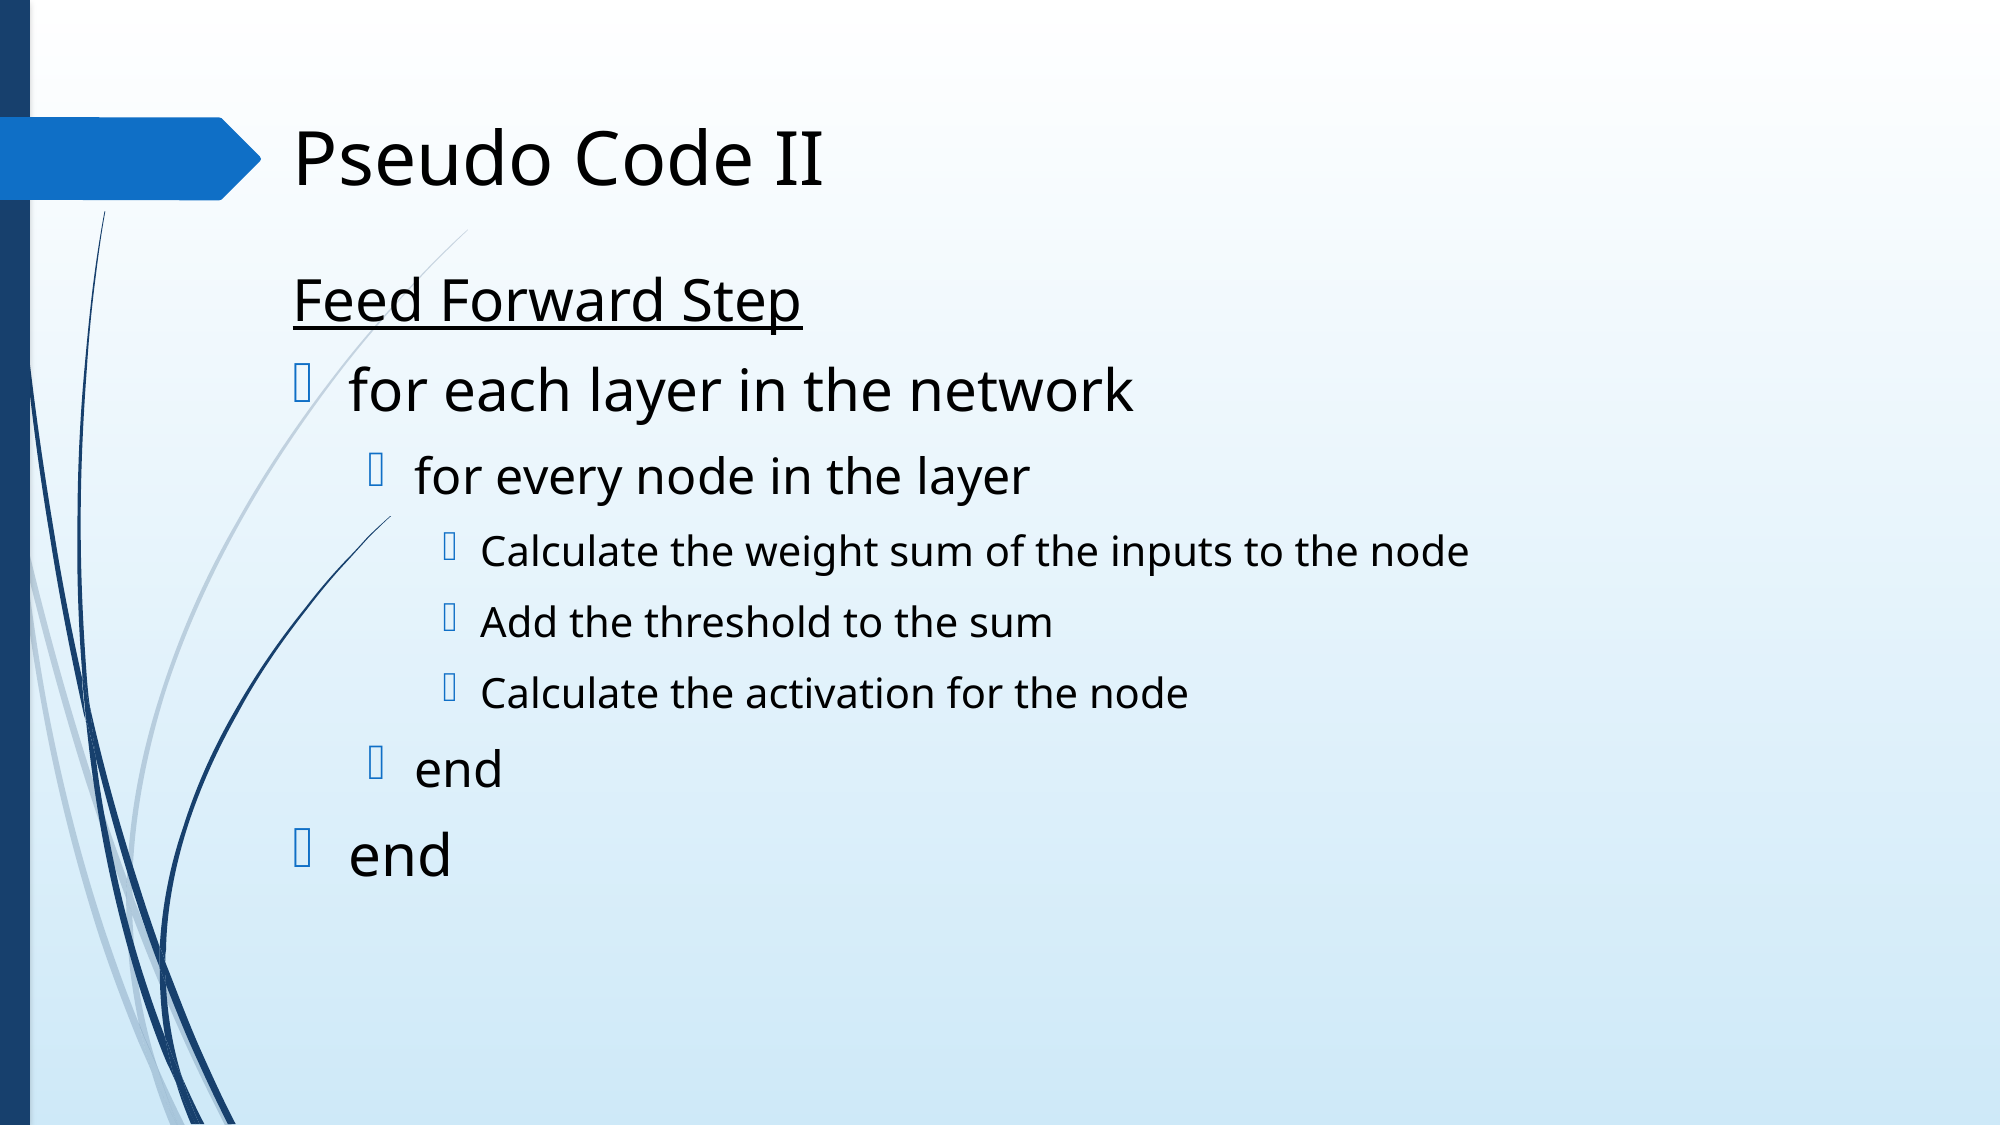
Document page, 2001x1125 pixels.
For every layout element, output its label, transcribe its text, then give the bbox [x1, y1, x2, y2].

list Feed Forward Step for each layer in the network for every node in the layer Calculate the weight sum of the inputs to the node Add the threshold to the sum Calculate the activation for the node end end [277, 255, 1888, 1066]
title Pseudo Code II [277, 102, 1888, 227]
